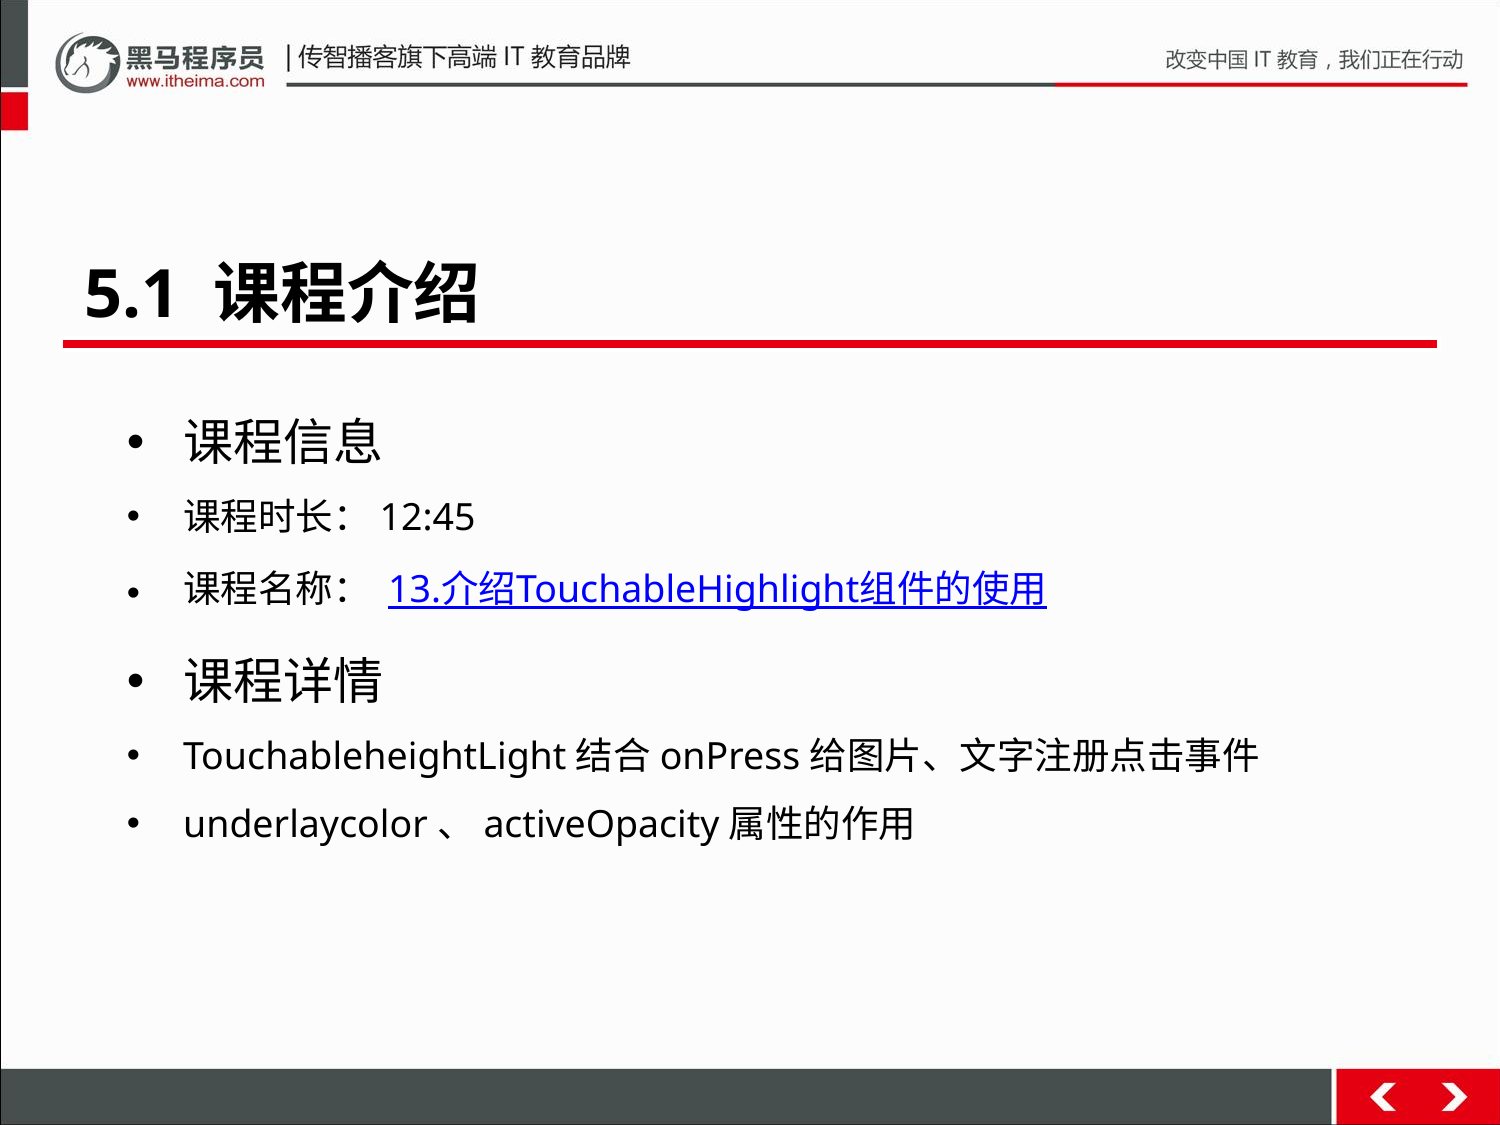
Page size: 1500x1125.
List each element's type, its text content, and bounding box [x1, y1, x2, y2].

picture [0, 0, 1500, 1125]
text_box 5.1 课程介绍 [70, 243, 1382, 339]
text_box 课程信息 课程时长：12:45 课程名称： 13.介绍TouchableHighlight组件的使用 课程详情 TouchableheightLight结合onPress给图片、文字注册点击事件 underlaycolor、activeOpacity属性的作用 [112, 373, 1435, 853]
